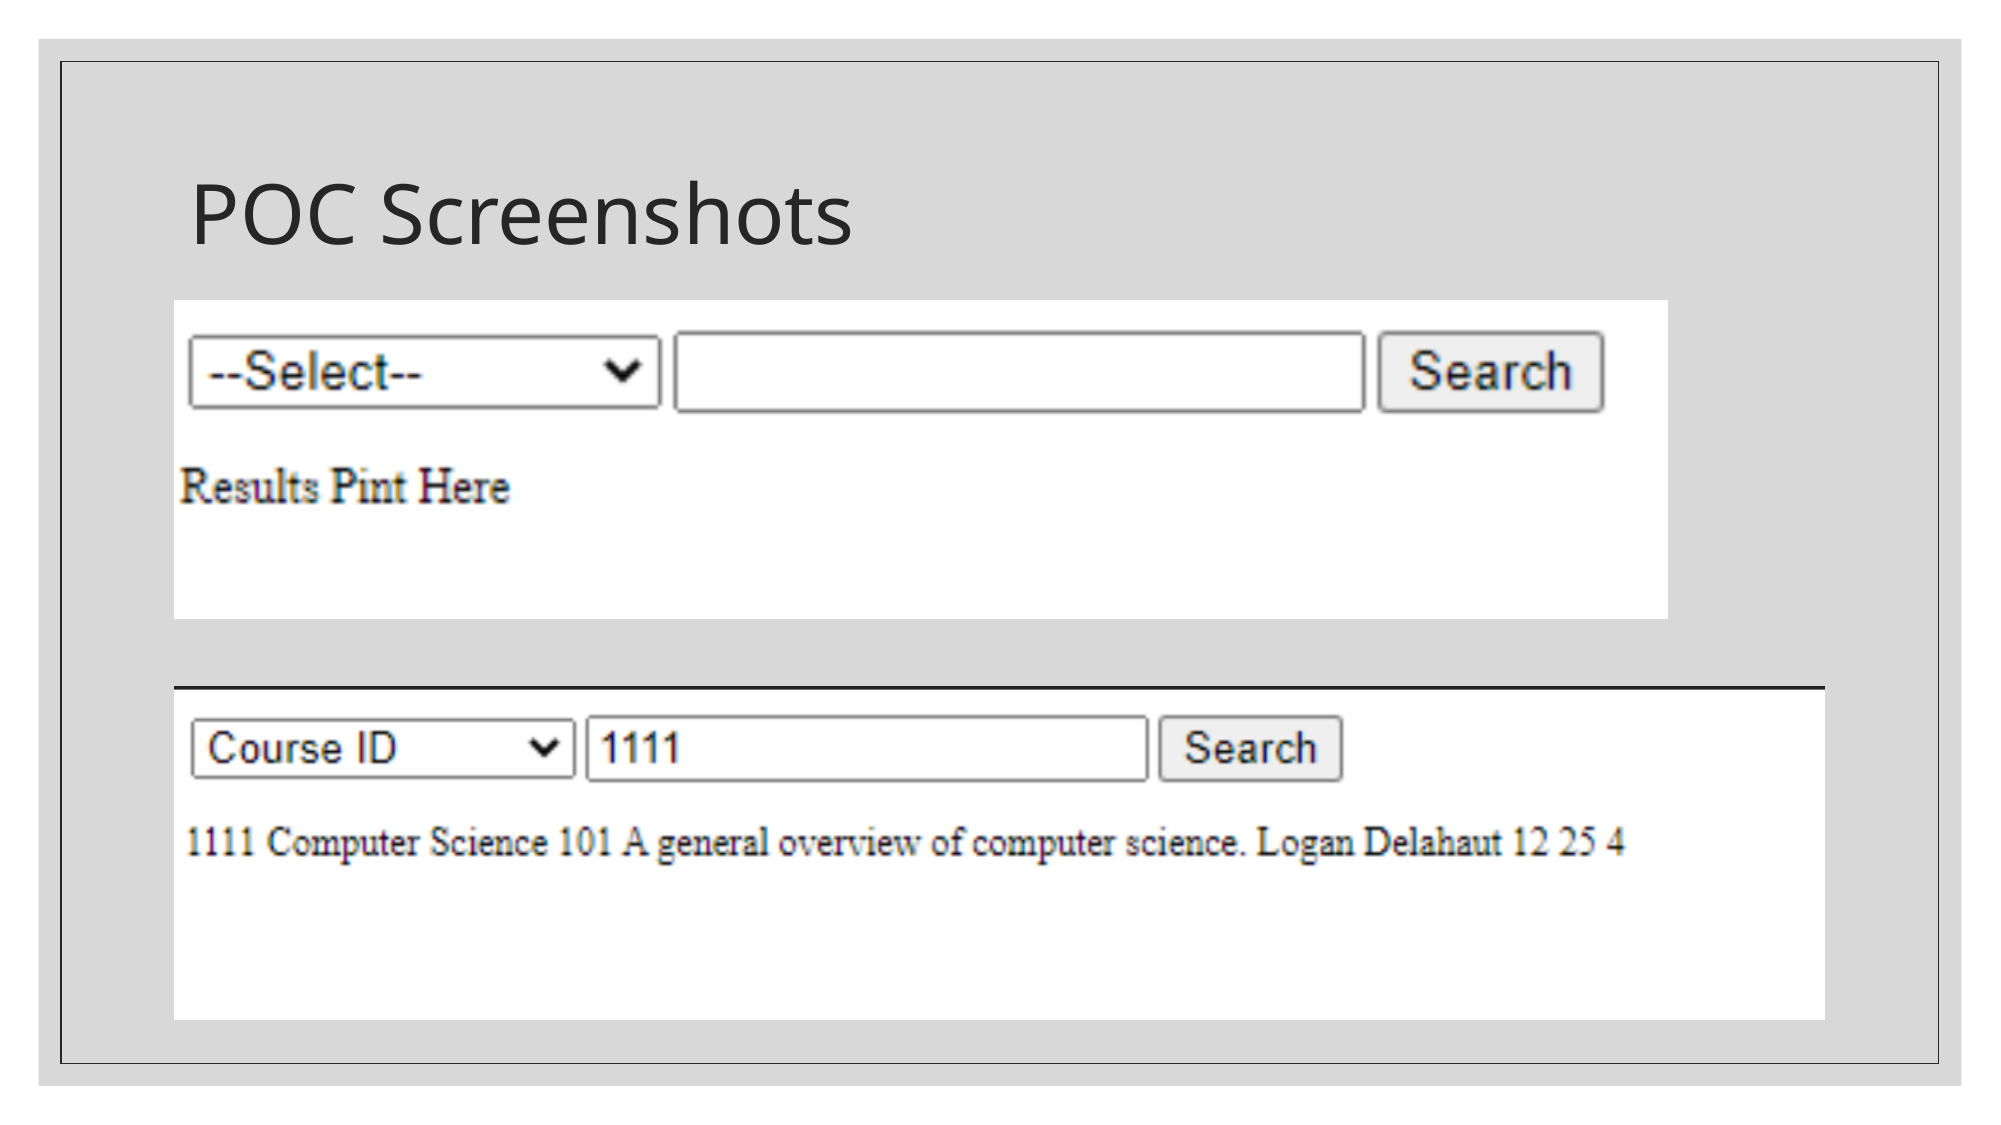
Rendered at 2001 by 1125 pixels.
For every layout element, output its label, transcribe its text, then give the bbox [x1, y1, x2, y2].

title POC Screenshots [174, 105, 1825, 331]
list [174, 686, 1825, 1020]
picture [174, 300, 1668, 619]
